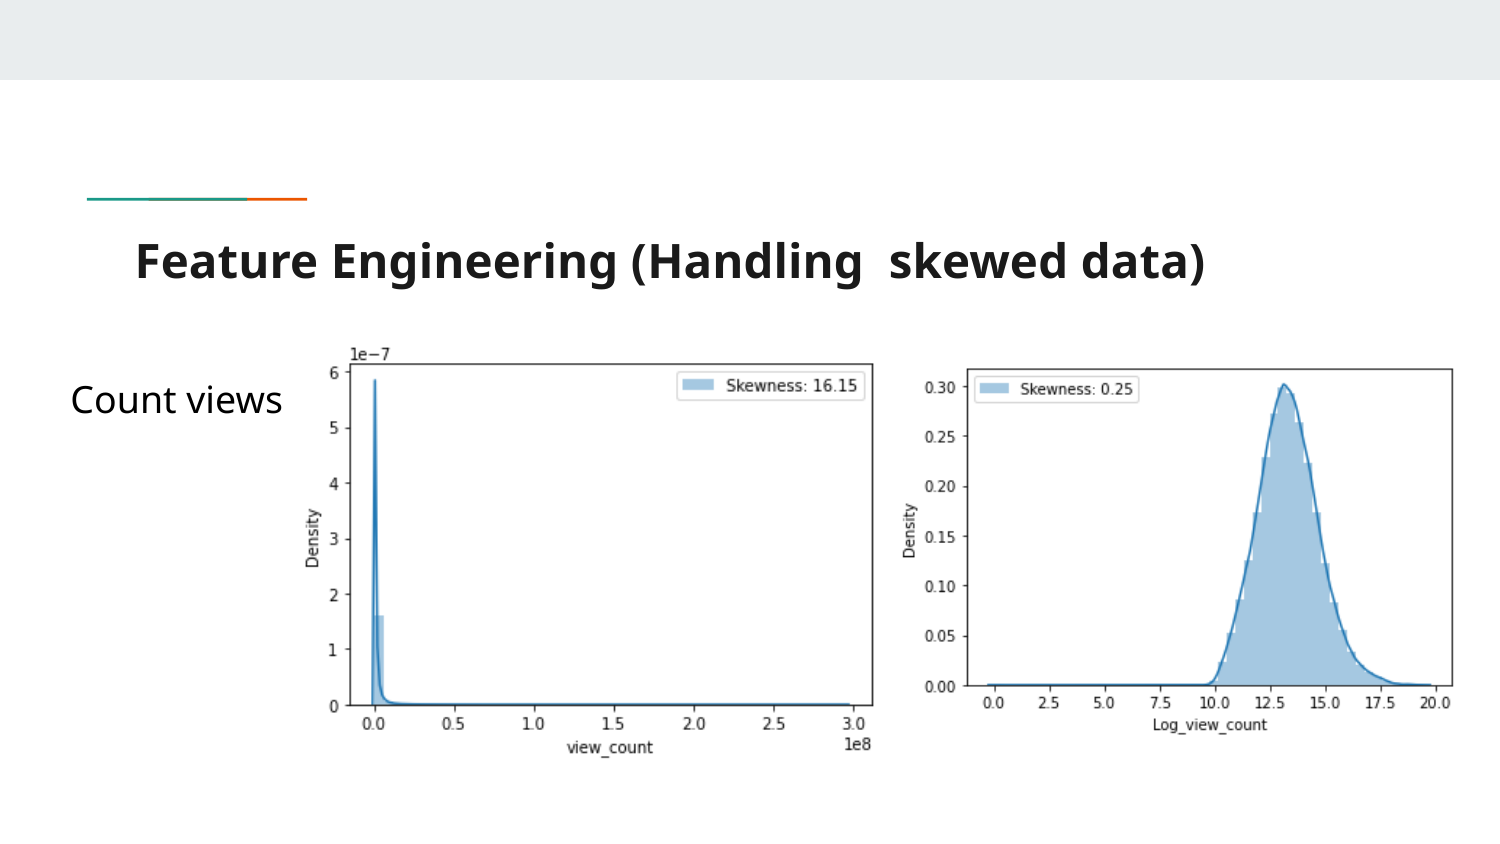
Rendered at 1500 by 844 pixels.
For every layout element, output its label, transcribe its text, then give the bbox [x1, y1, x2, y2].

picture [893, 360, 1462, 742]
picture [295, 336, 884, 766]
title Feature Engineering (Handling skewed data) [119, 216, 1381, 305]
text_box Count views [55, 360, 290, 436]
